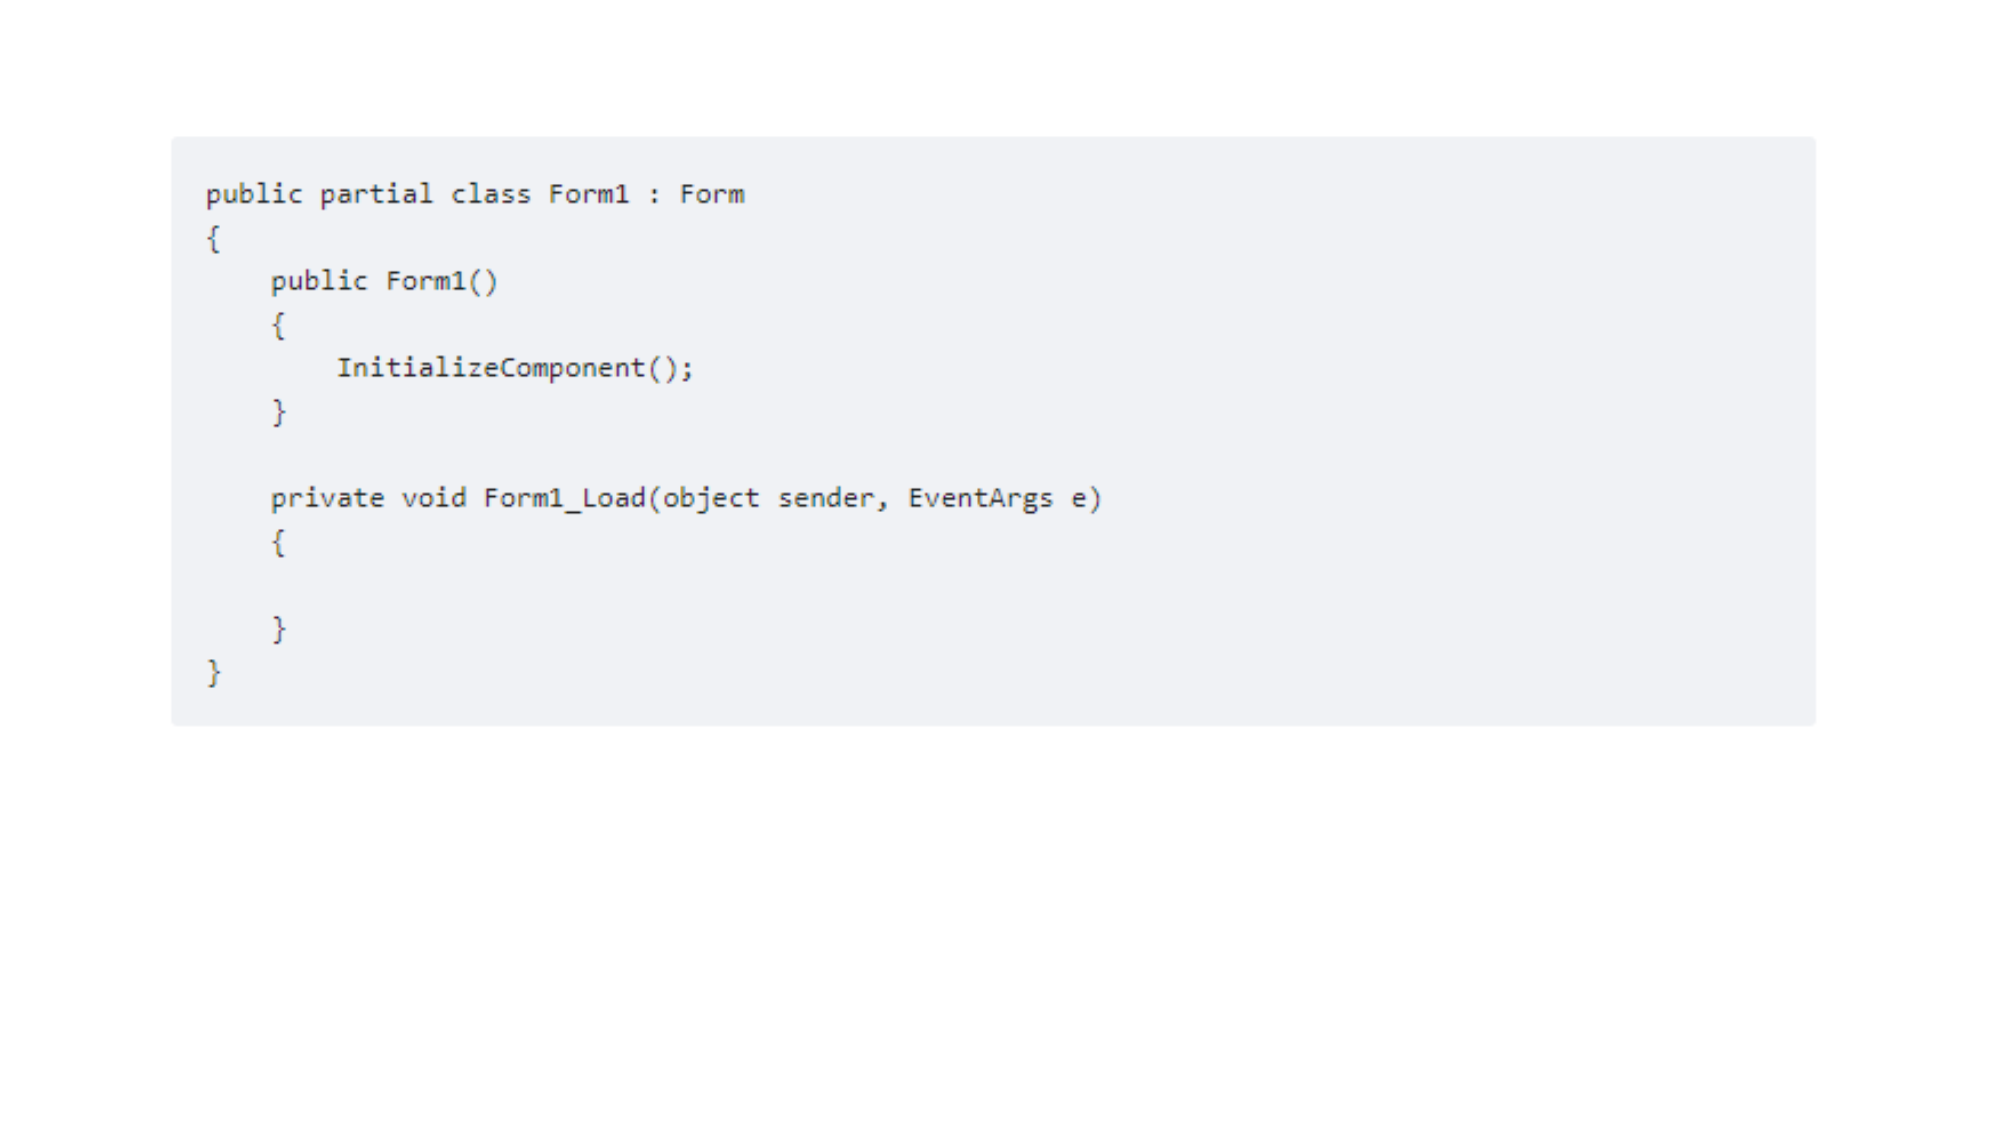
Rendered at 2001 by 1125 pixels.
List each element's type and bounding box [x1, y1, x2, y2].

picture [155, 135, 1844, 745]
